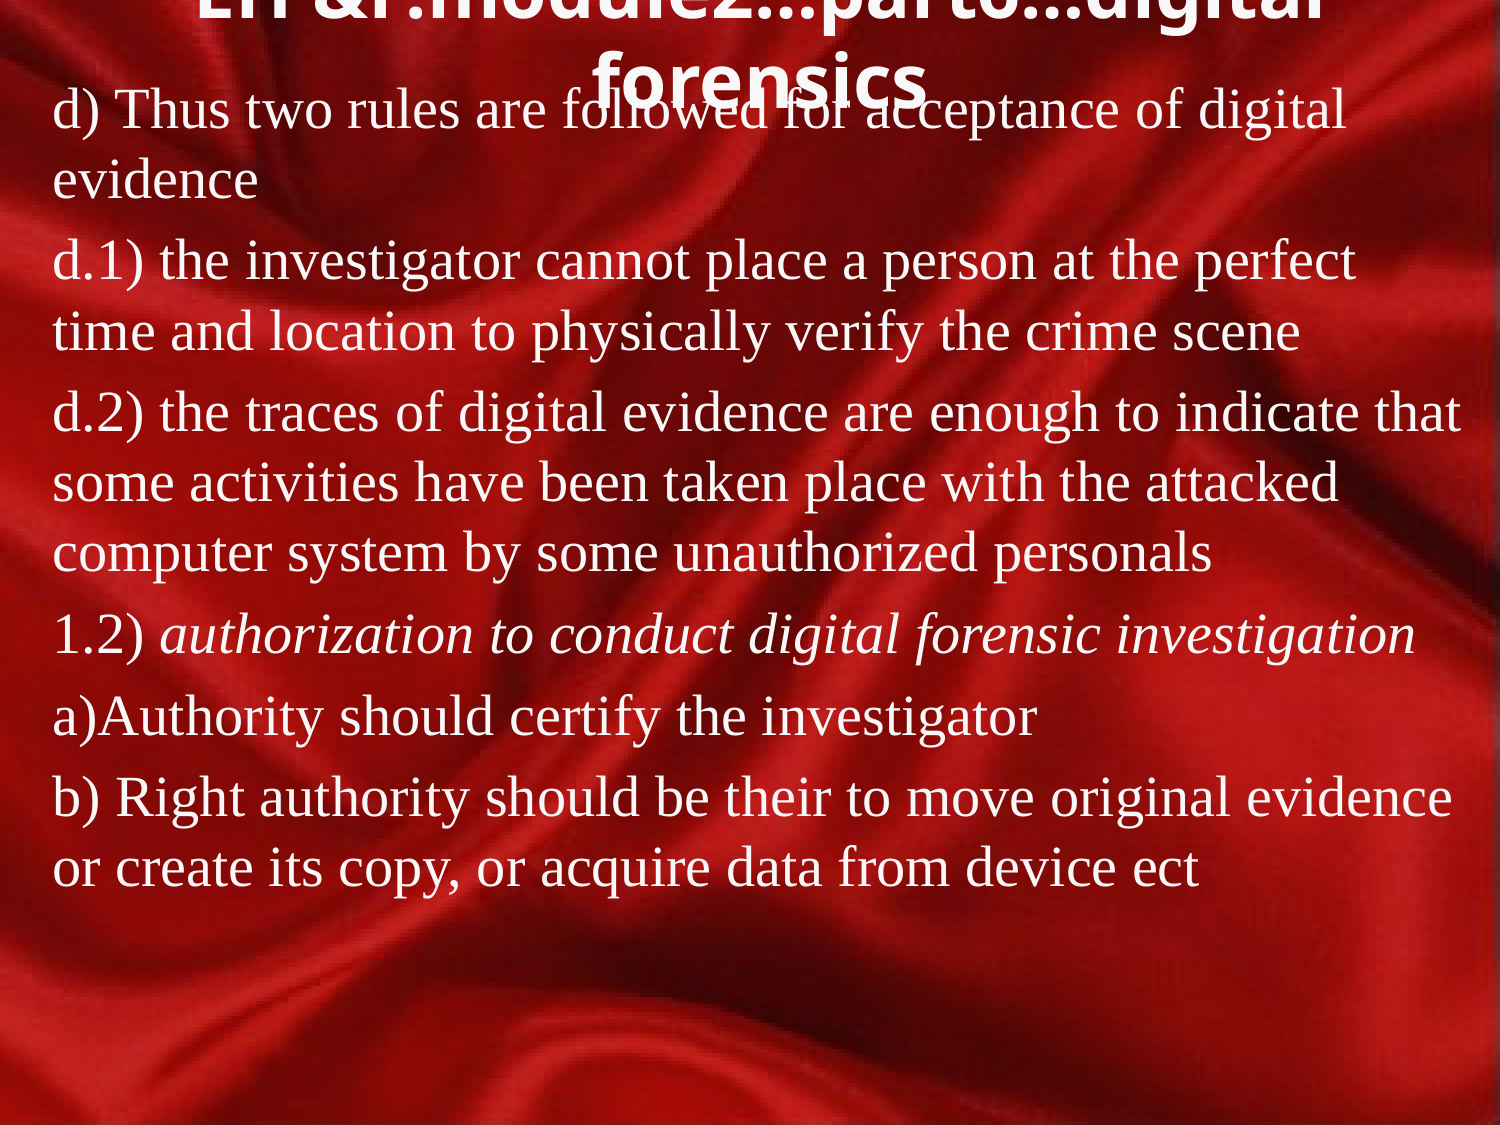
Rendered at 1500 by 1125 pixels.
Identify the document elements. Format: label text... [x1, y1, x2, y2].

list d) Thus two rules are followed for acceptance of digital evidence d.1) the investigator cannot place a person at the perfect time and location to physically verify the crime scene d.2) the traces of digital evidence are enough to indicate that some activities have been taken place with the attacked computer system by some unauthorized personals 1.2) authorization to conduct digital forensic investigation a)Authority should certify the investigator b) Right authority should be their to move original evidence or create its copy, or acquire data from device ect [37, 62, 1484, 1109]
picture [0, 0, 1500, 1125]
title EH &F.module2…part6…digital forensics [37, 16, 1484, 50]
